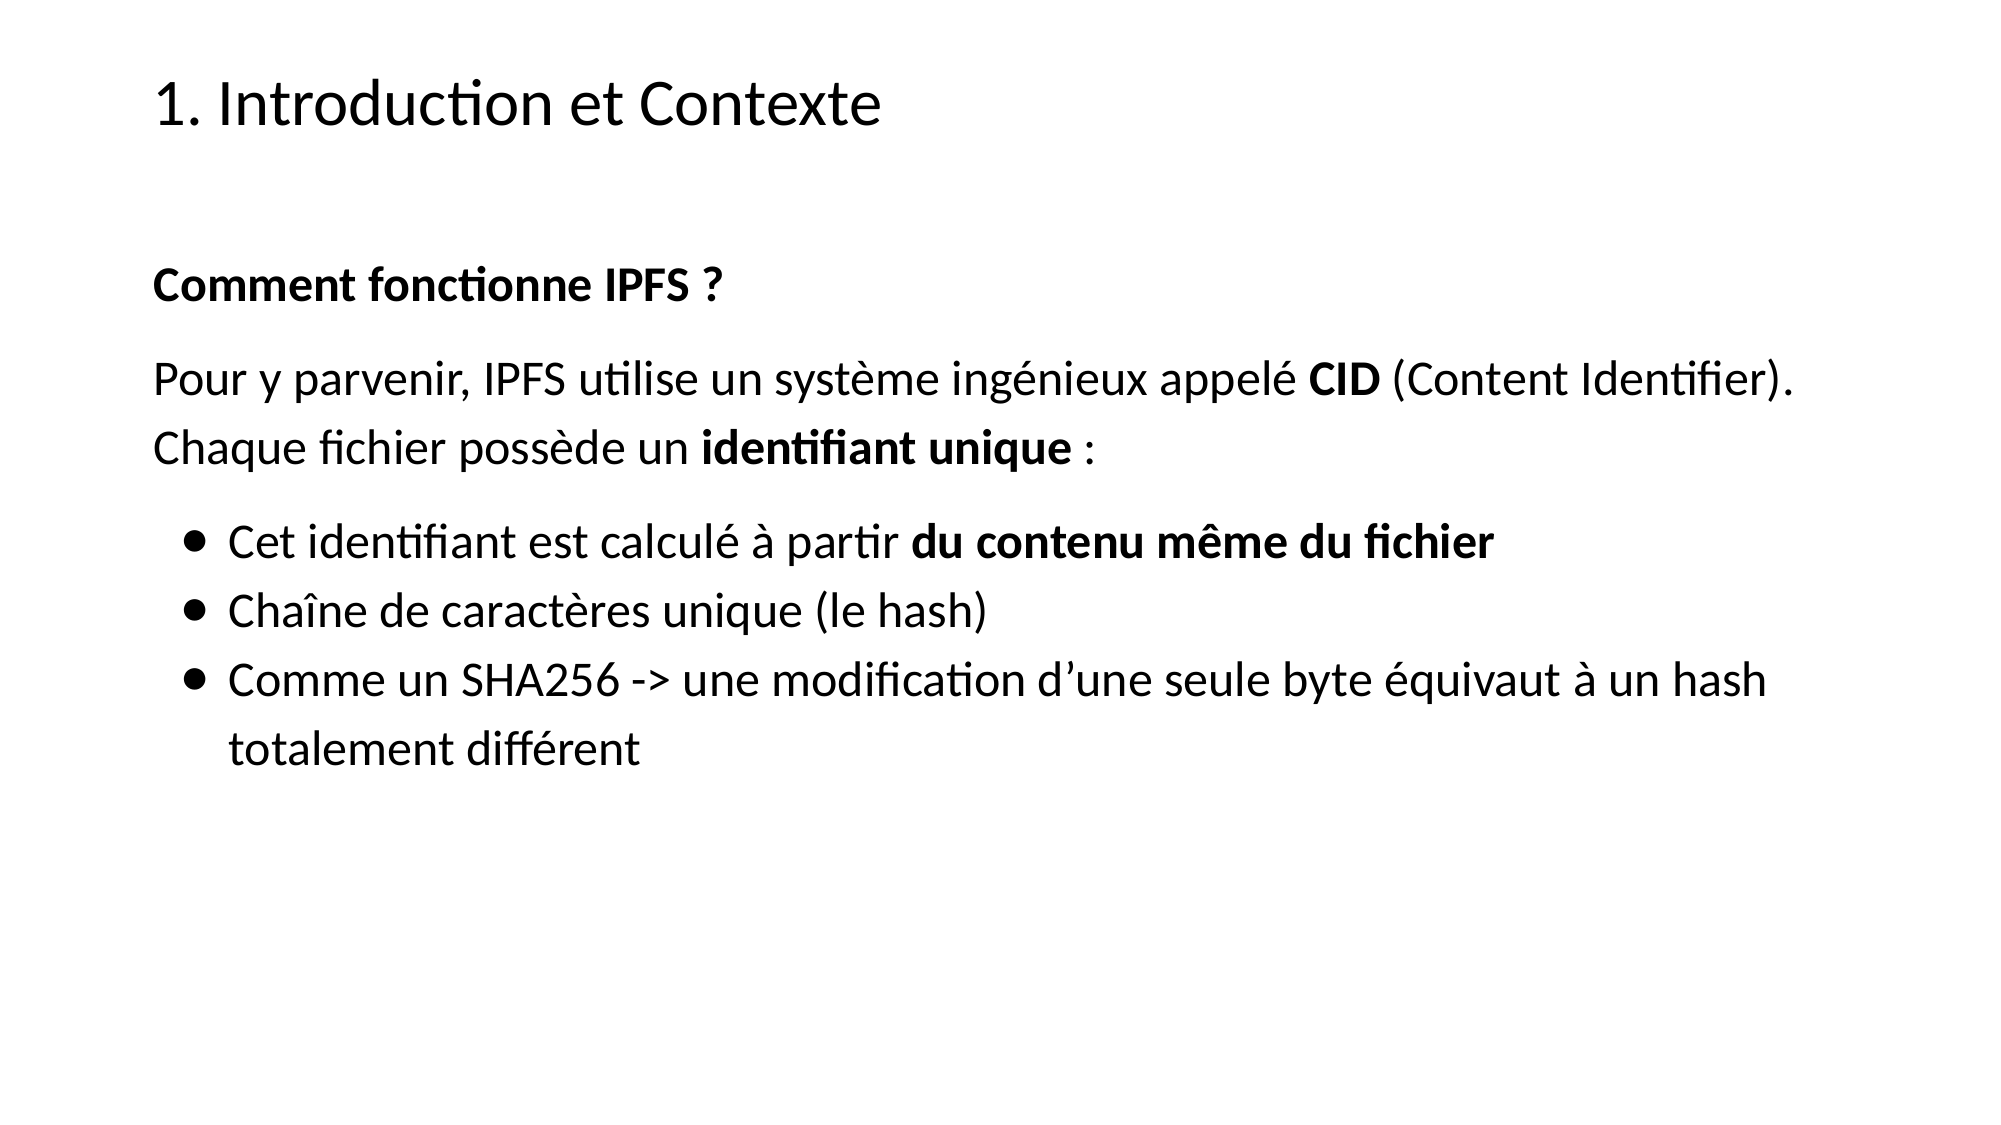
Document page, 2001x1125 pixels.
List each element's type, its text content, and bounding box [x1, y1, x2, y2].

text_box 1. Introduction et Contexte [137, 59, 1863, 155]
text_box Comment fonctionne IPFS ? Pour y parvenir, IPFS utilise un système ingénieux appelé CID (Content Identifier). Chaque fichier possède un identifiant unique : Cet identifiant est calculé à partir du contenu même du fichier Chaîne de caractères unique (le hash) Comme un SHA256 -> une modification d’une seule byte équivaut à un hash totalement différent [138, 234, 1866, 971]
